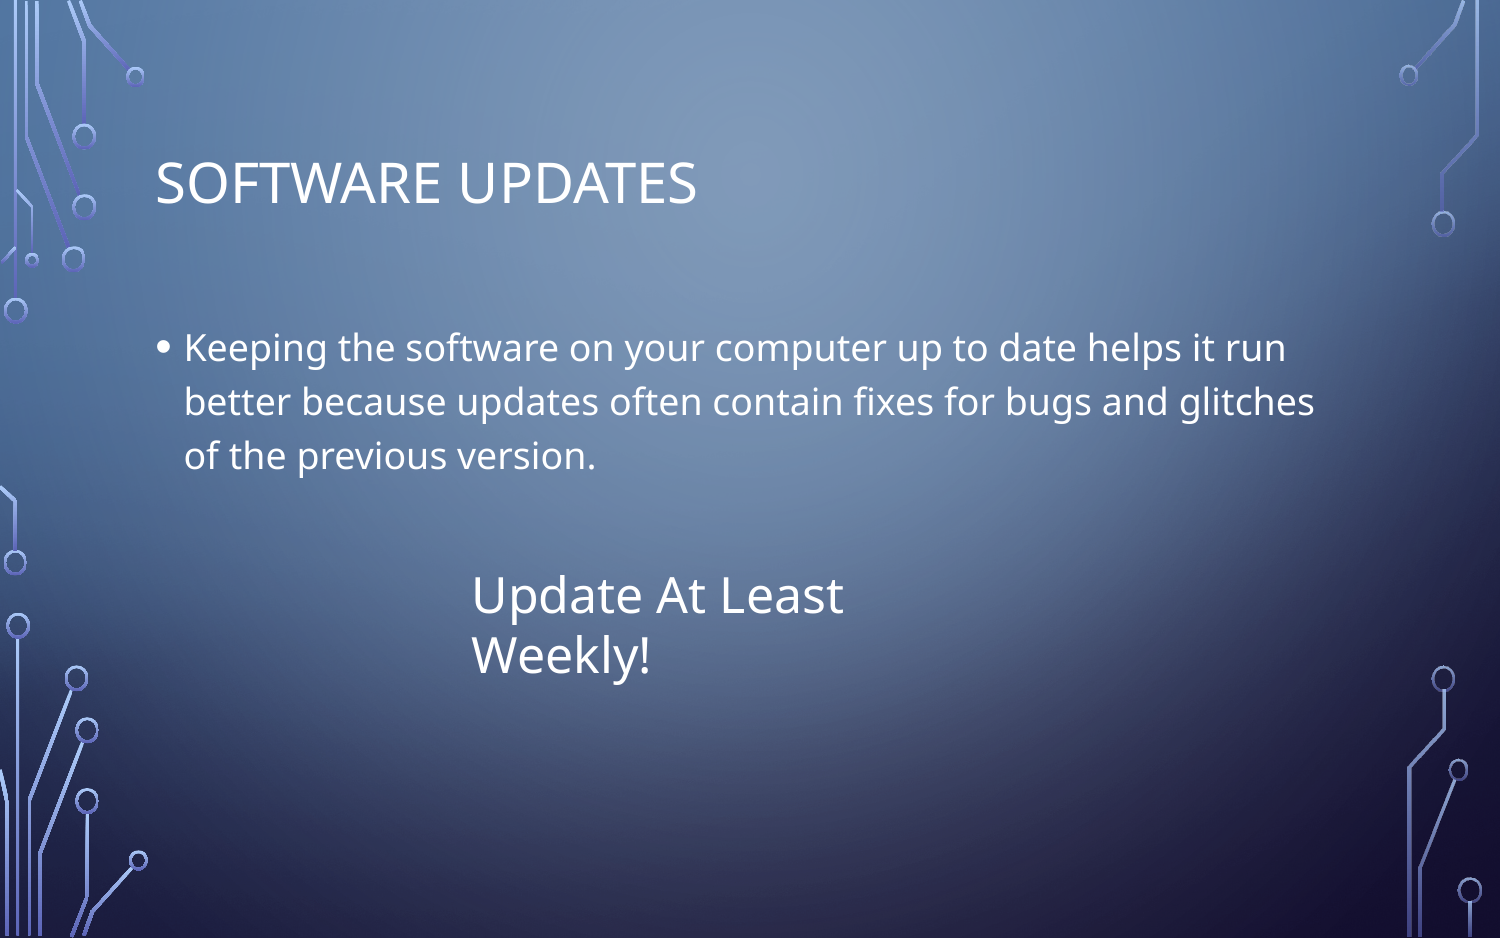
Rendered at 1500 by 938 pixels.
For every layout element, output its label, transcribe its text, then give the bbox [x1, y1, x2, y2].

title Software Updates [140, 84, 1360, 287]
list Keeping the software on your computer up to date helps it run better because updates often contain fixes for bugs and glitches of the previous version. [140, 307, 1360, 792]
text_box Update At Least Weekly! [457, 555, 1043, 691]
